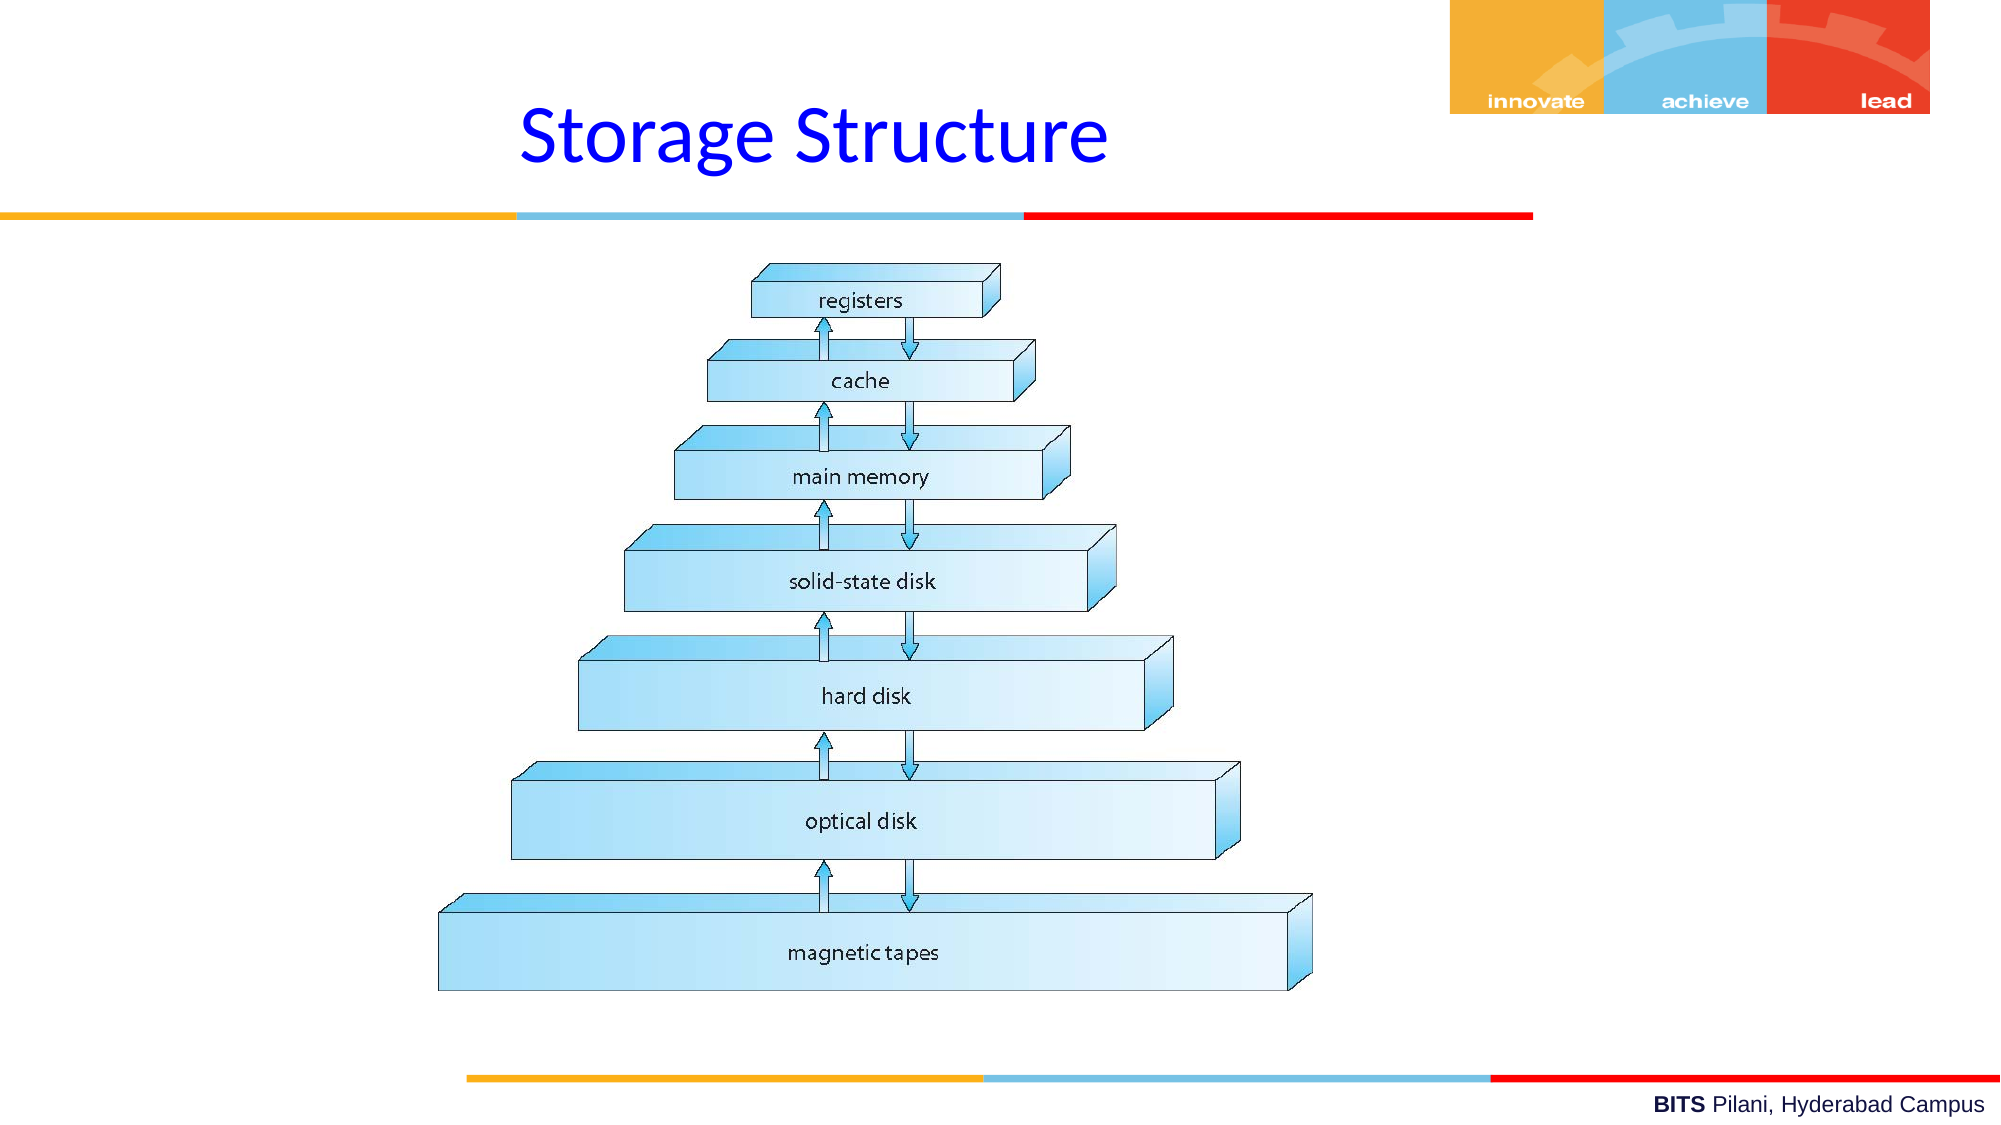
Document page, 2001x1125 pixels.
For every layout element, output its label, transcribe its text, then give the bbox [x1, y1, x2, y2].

picture [438, 263, 1313, 991]
list Storage Structure [123, 63, 1507, 195]
picture [1449, 0, 1930, 114]
